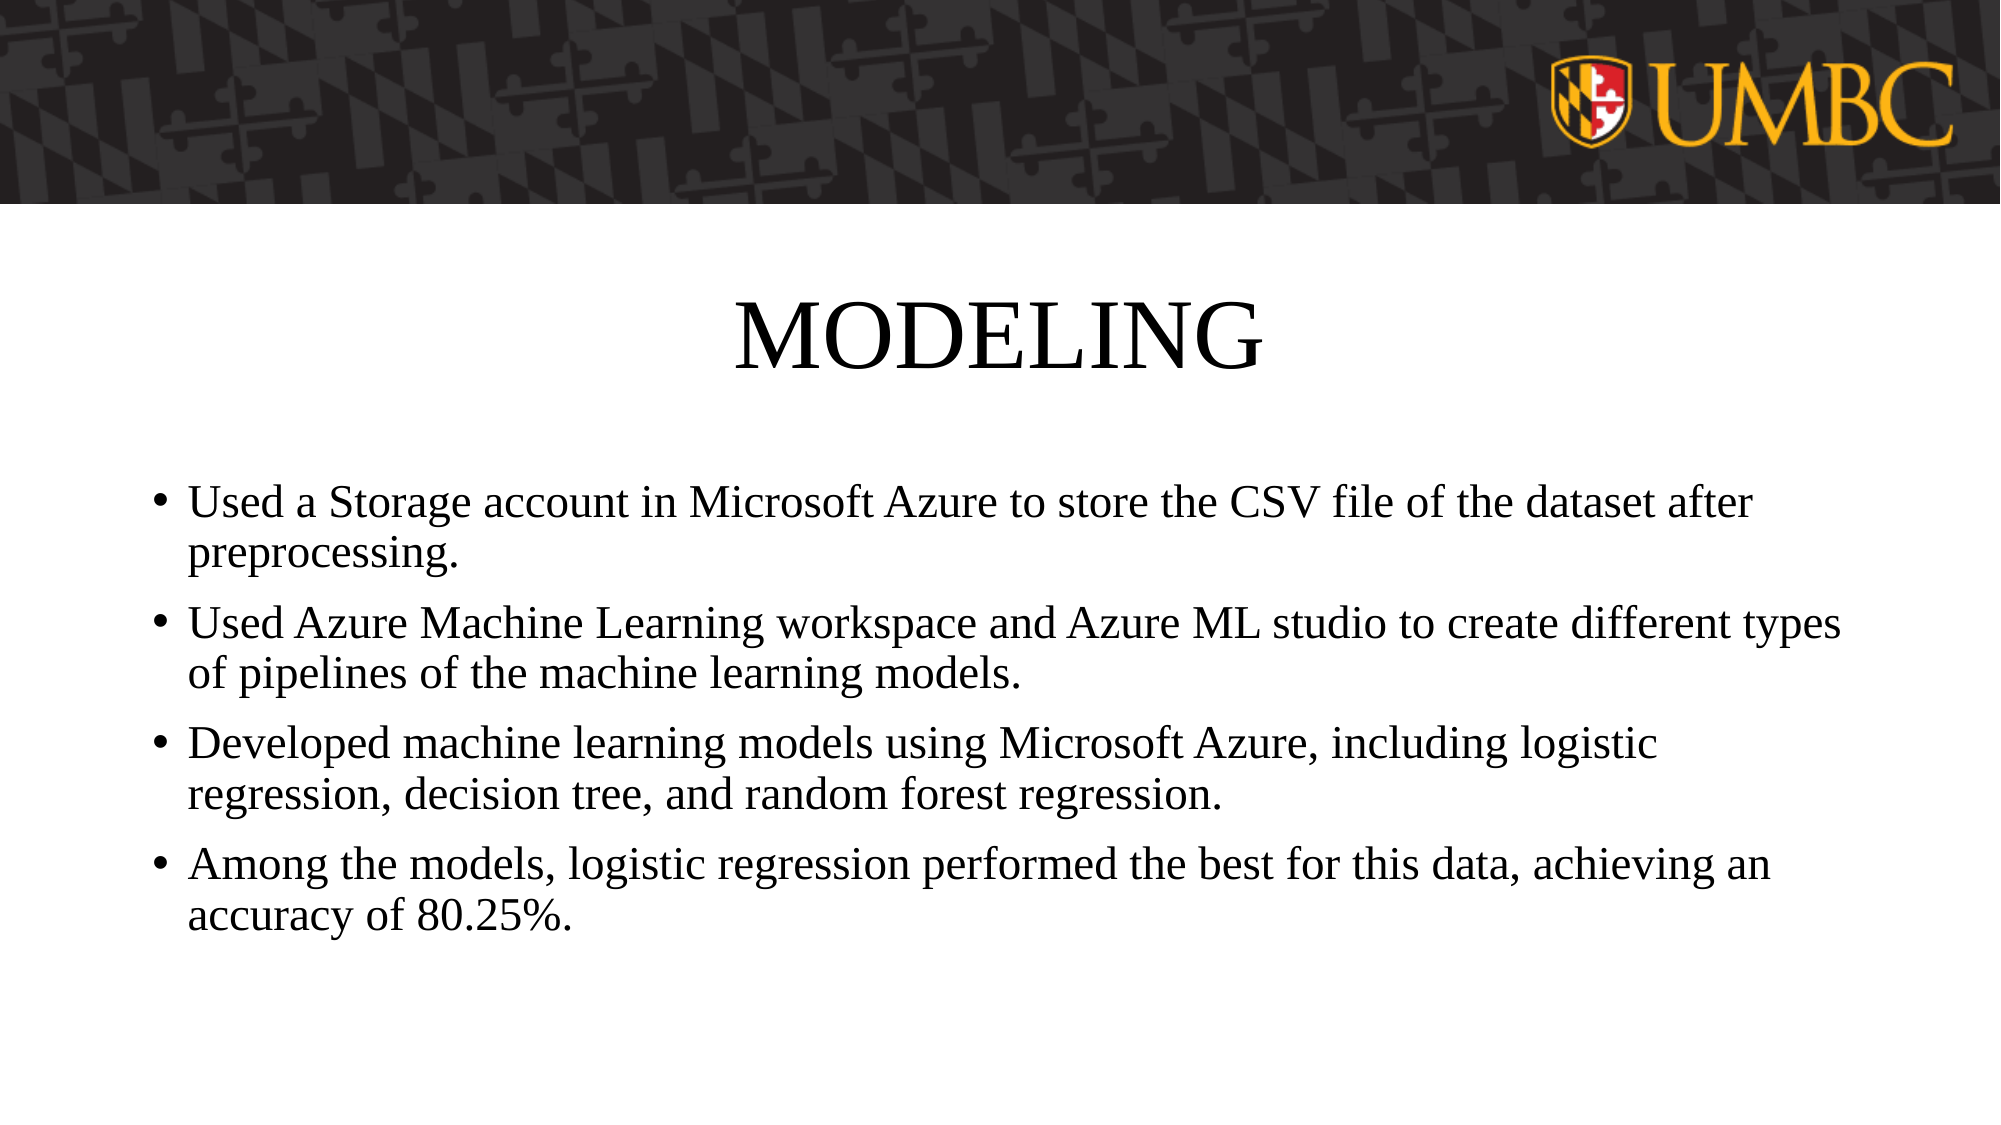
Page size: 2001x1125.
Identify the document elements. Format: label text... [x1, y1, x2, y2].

title MODELING [137, 223, 1863, 449]
list Used a Storage account in Microsoft Azure to store the CSV file of the dataset after preprocessing. Used Azure Machine Learning workspace and Azure ML studio to create different types of pipelines of the machine learning models. Developed machine learning models using Microsoft Azure, including logistic regression, decision tree, and random forest regression. Among the models, logistic regression performed the best for this data, achieving an accuracy of 80.25%. [137, 468, 1863, 949]
picture [0, 0, 2000, 204]
